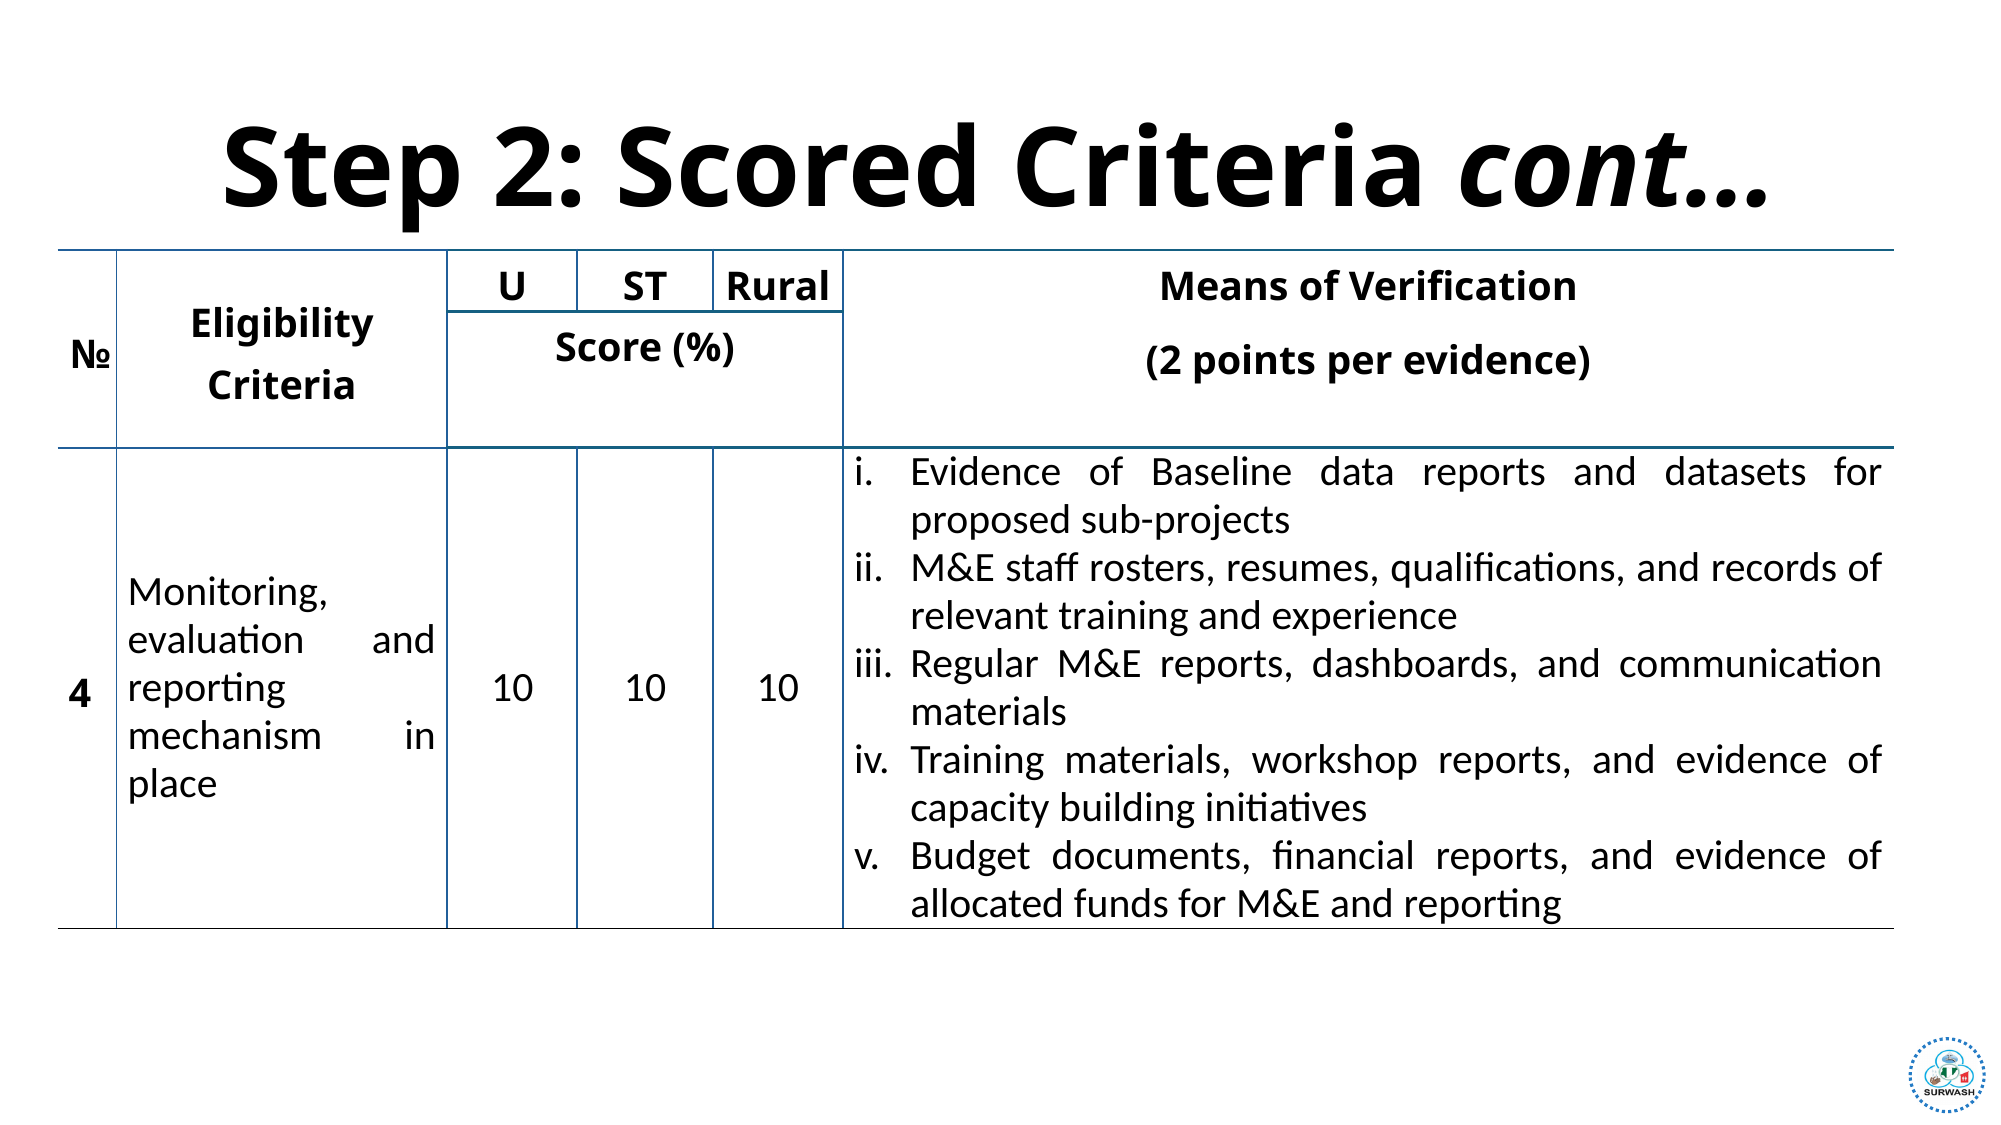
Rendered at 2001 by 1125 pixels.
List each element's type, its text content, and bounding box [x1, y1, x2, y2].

table_header № [58, 251, 116, 447]
title Step 2: Scored Criteria cont… [104, 68, 1895, 274]
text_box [1909, 1038, 1985, 1113]
table_header U [448, 251, 576, 310]
table_header ST [578, 251, 712, 310]
table_cell 4 [58, 449, 116, 928]
table_header Means of Verification (2 points per evidence) [844, 251, 1894, 446]
table_cell Evidence of Baseline data reports and datasets for proposed sub-projects M&E staff rosters, resumes, qualifications, and records of relevant training and experience Regular M&E reports, dashboards, and communication materials Training materials, workshop reports, and evidence of capacity building initiatives Budget documents, financial reports, and evidence of allocated funds for M&E and reporting [844, 449, 1894, 928]
table_cell Score (%) [448, 313, 842, 446]
table_cell 10 [448, 449, 576, 928]
table_cell 10 [578, 449, 712, 928]
table_cell 10 [714, 449, 842, 928]
table_cell Monitoring, evaluation and reporting mechanism in place [117, 449, 446, 928]
table_header Eligibility Criteria [117, 251, 446, 447]
table_header Rural [714, 251, 842, 310]
